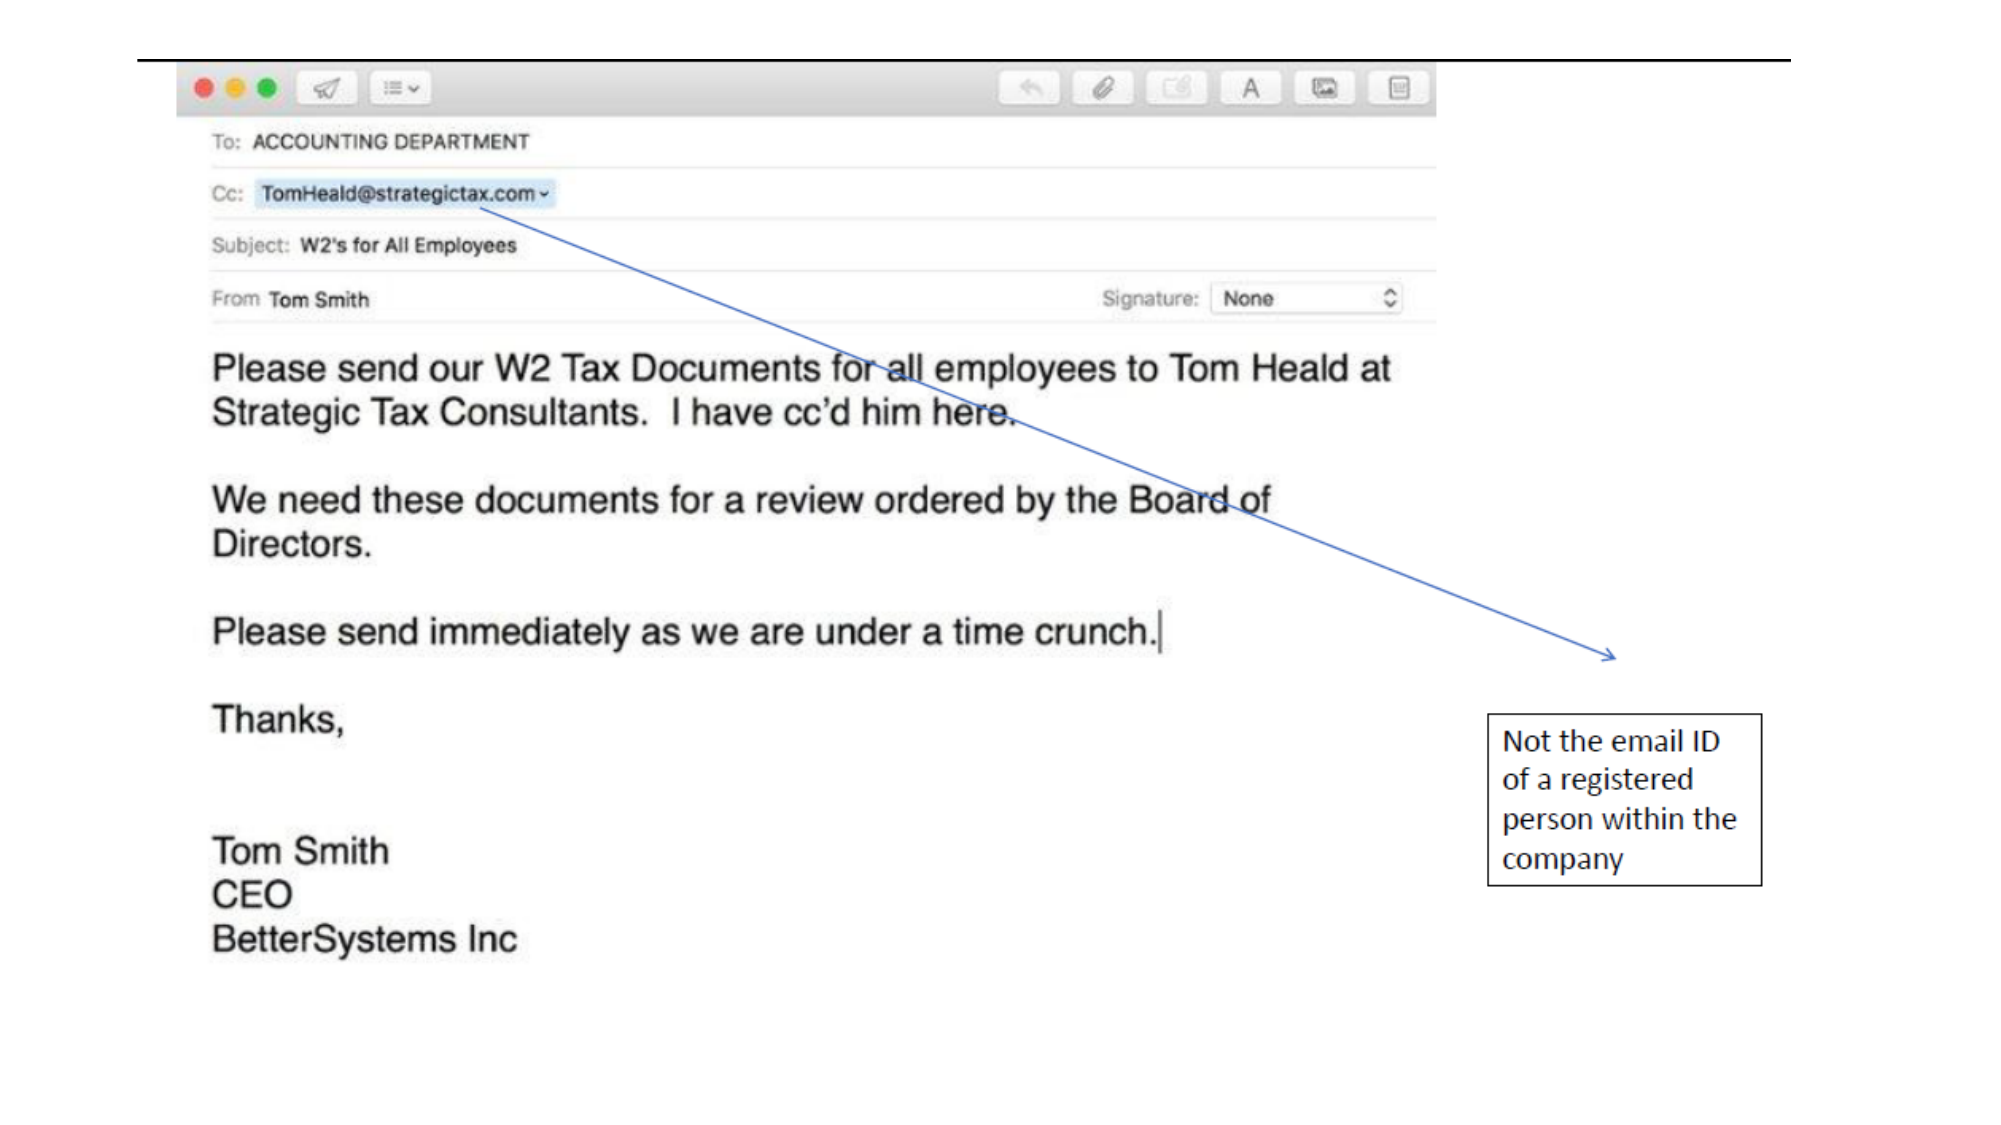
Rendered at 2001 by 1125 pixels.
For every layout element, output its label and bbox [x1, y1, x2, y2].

picture [137, 59, 1791, 1023]
